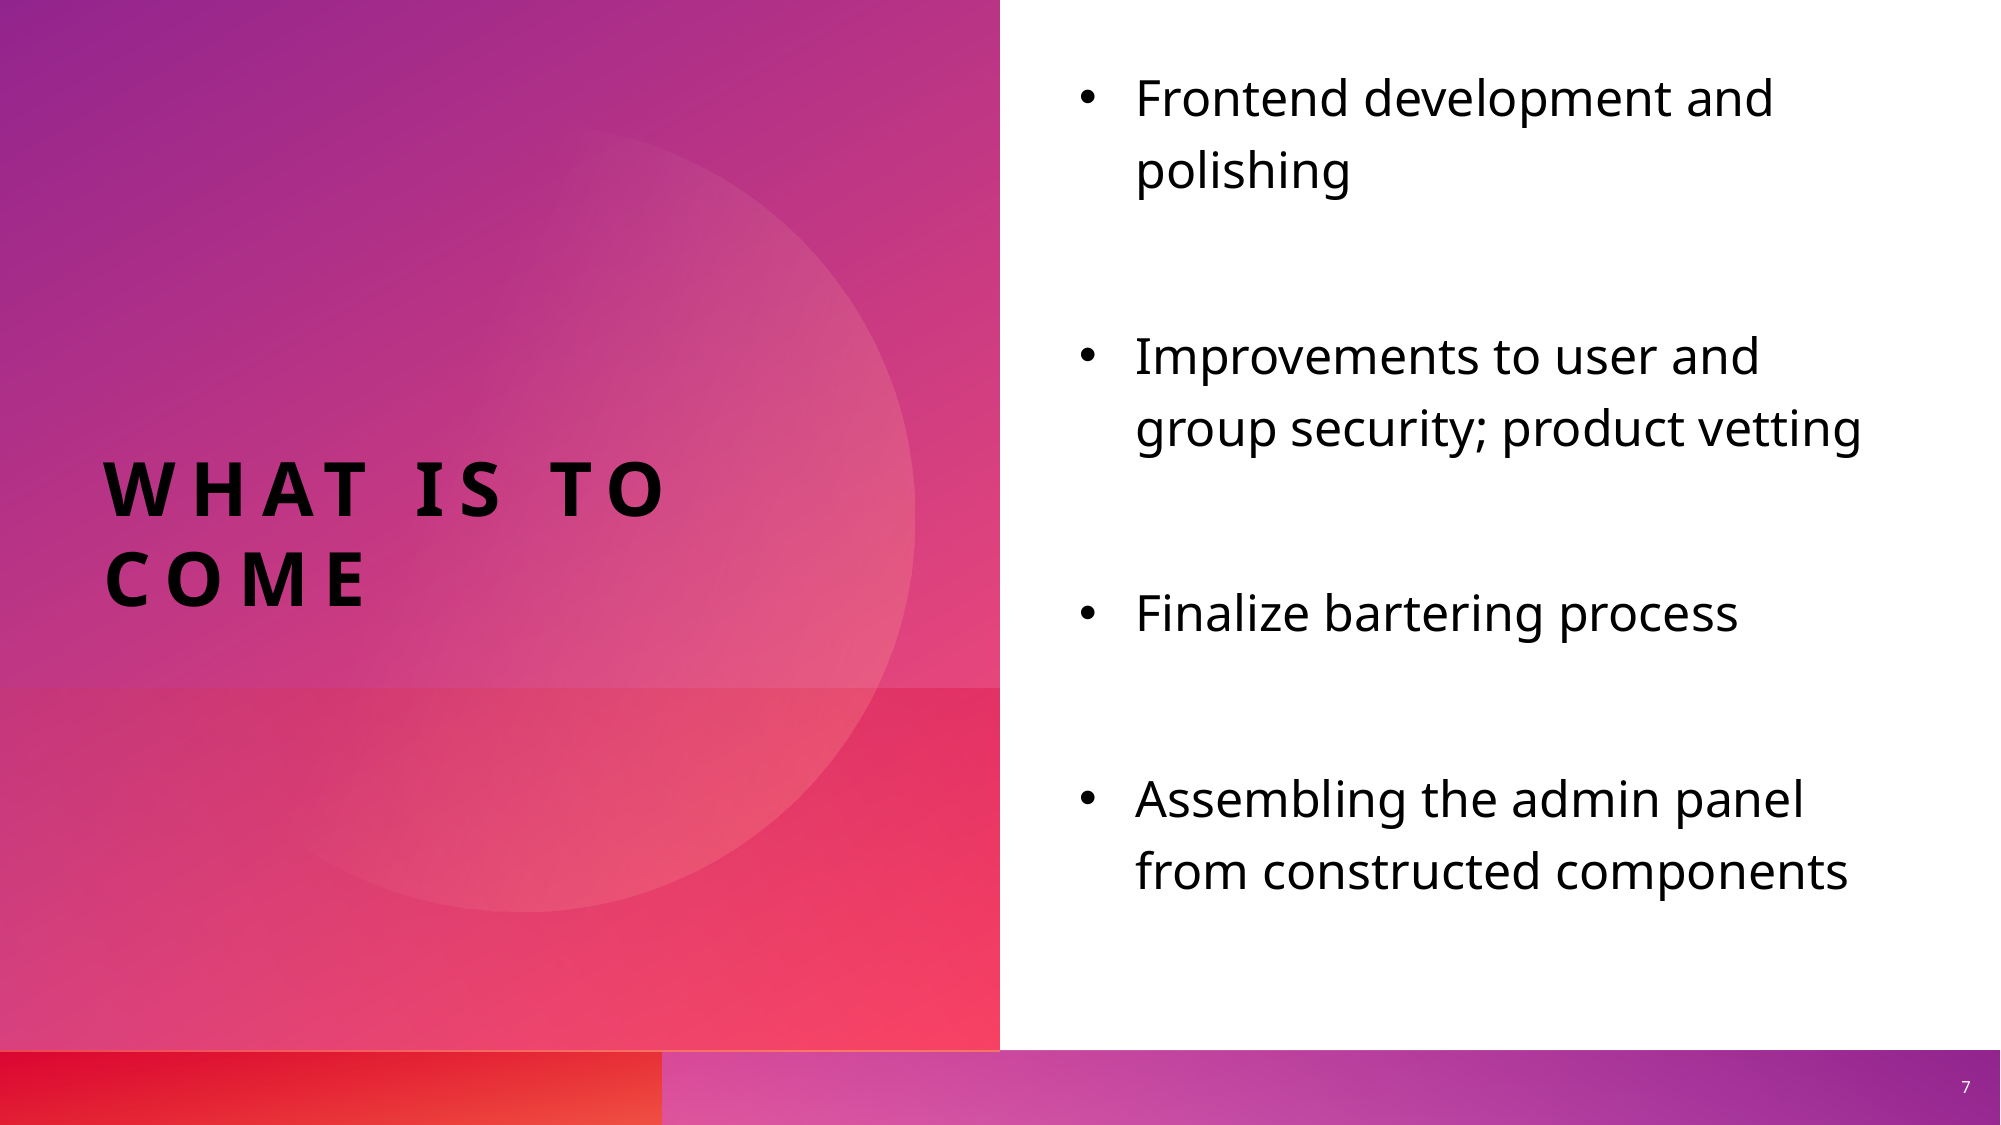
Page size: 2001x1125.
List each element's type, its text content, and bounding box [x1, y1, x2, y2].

slide_number 7 [1913, 1051, 1986, 1125]
title What IS TO COME [103, 13, 952, 622]
list Frontend development and polishing Improvements to user and group security; product vetting Finalize bartering process Assembling the admin panel from constructed components [1079, 16, 1914, 1031]
